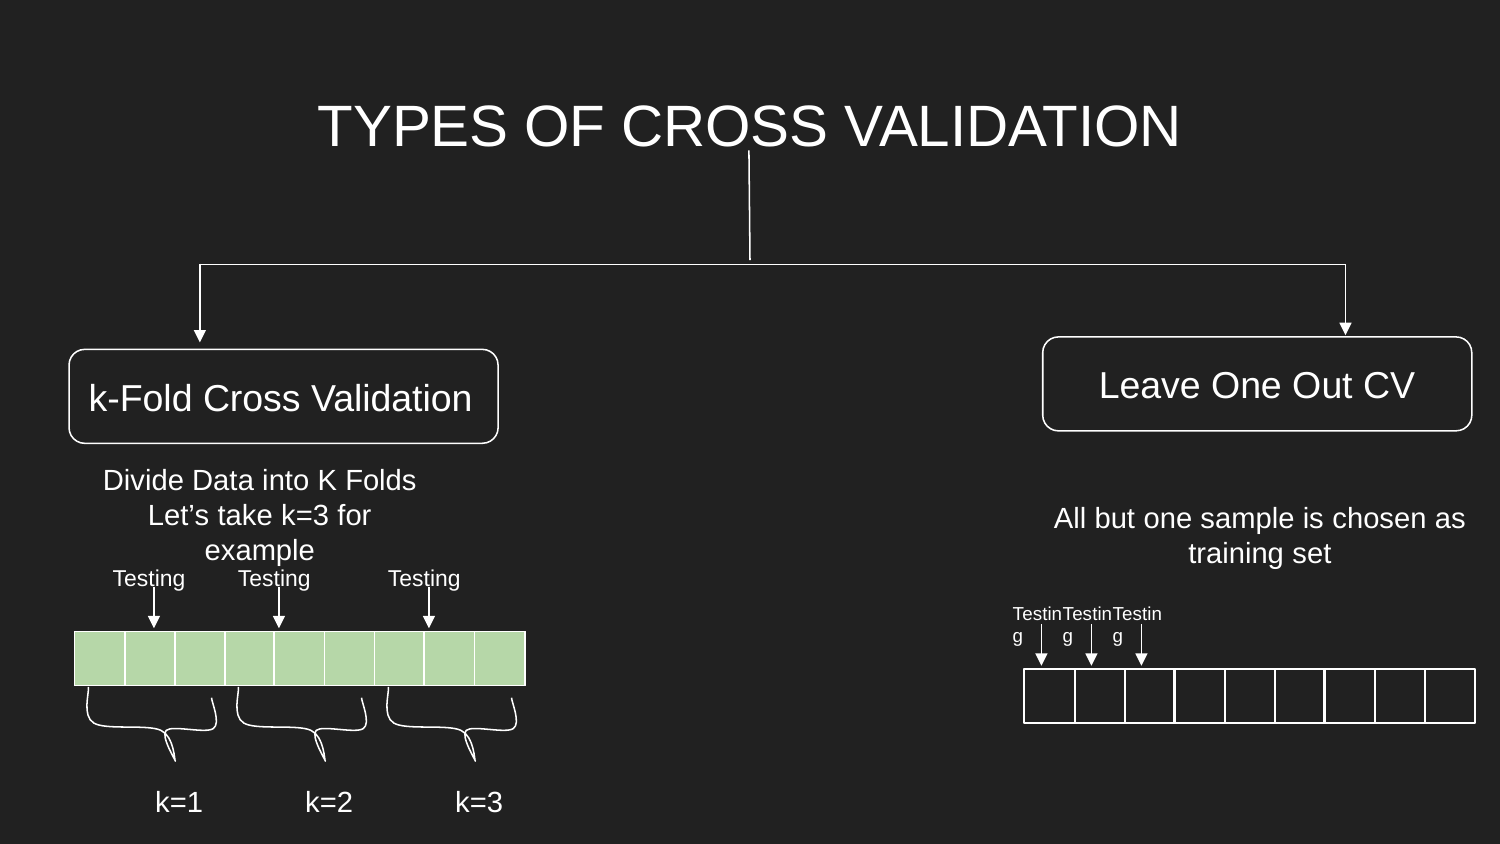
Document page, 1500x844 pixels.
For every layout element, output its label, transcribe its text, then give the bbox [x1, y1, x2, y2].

text_box [424, 631, 474, 686]
text_box [386, 686, 517, 762]
text_box Testing [222, 548, 345, 604]
text_box k-Fold Cross Validation [69, 349, 499, 444]
text_box [1324, 668, 1374, 724]
text_box k=3 [440, 768, 525, 823]
text_box [474, 631, 525, 686]
text_box [1274, 668, 1324, 724]
text_box [1374, 668, 1424, 724]
title TYPES OF CROSS VALIDATION [51, 72, 1449, 167]
text_box [1024, 668, 1075, 724]
text_box k=2 [290, 768, 375, 823]
text_box Testing [1097, 586, 1188, 628]
text_box [1224, 668, 1274, 724]
text_box [324, 631, 374, 686]
text_box [1075, 668, 1124, 724]
text_box [86, 686, 217, 762]
text_box [1124, 668, 1174, 724]
text_box Testing [97, 548, 220, 604]
text_box Leave One Out CV [1042, 336, 1472, 431]
text_box Testing [997, 586, 1047, 628]
text_box [175, 631, 225, 686]
text_box [374, 631, 424, 686]
text_box [1424, 668, 1475, 724]
text_box Testing [372, 548, 495, 604]
text_box k=1 [140, 768, 225, 823]
text_box [74, 631, 125, 686]
text_box Testing [1047, 586, 1097, 628]
text_box [225, 631, 274, 686]
text_box [274, 631, 324, 686]
text_box [125, 631, 175, 686]
text_box [236, 686, 367, 762]
text_box All but one sample is chosen as training set [1036, 484, 1484, 578]
text_box [1174, 668, 1224, 724]
text_box Divide Data into K Folds Let’s take k=3 for example [74, 446, 446, 541]
